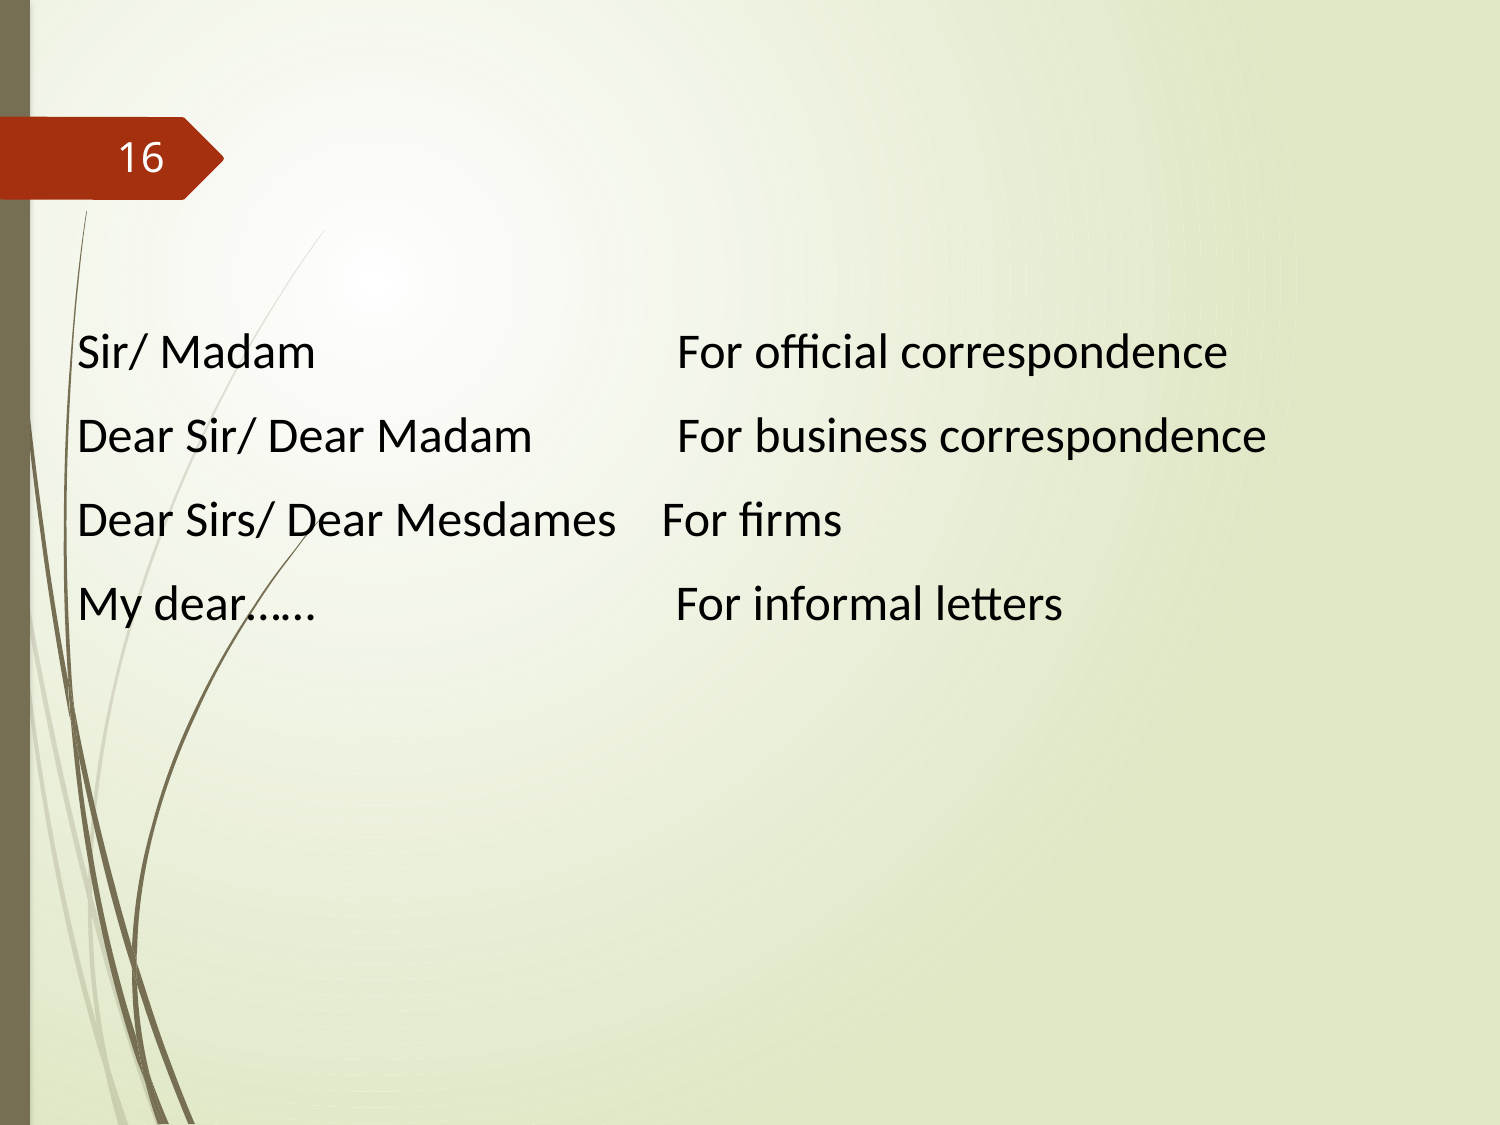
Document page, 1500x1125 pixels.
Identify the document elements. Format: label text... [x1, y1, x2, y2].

text_box Sir/ Madam For official correspondence Dear Sir/ Dear Madam For business correspondence Dear Sirs/ Dear Mesdames For firms My dear…… For informal letters [62, 287, 1338, 890]
slide_number 16 [83, 129, 180, 190]
